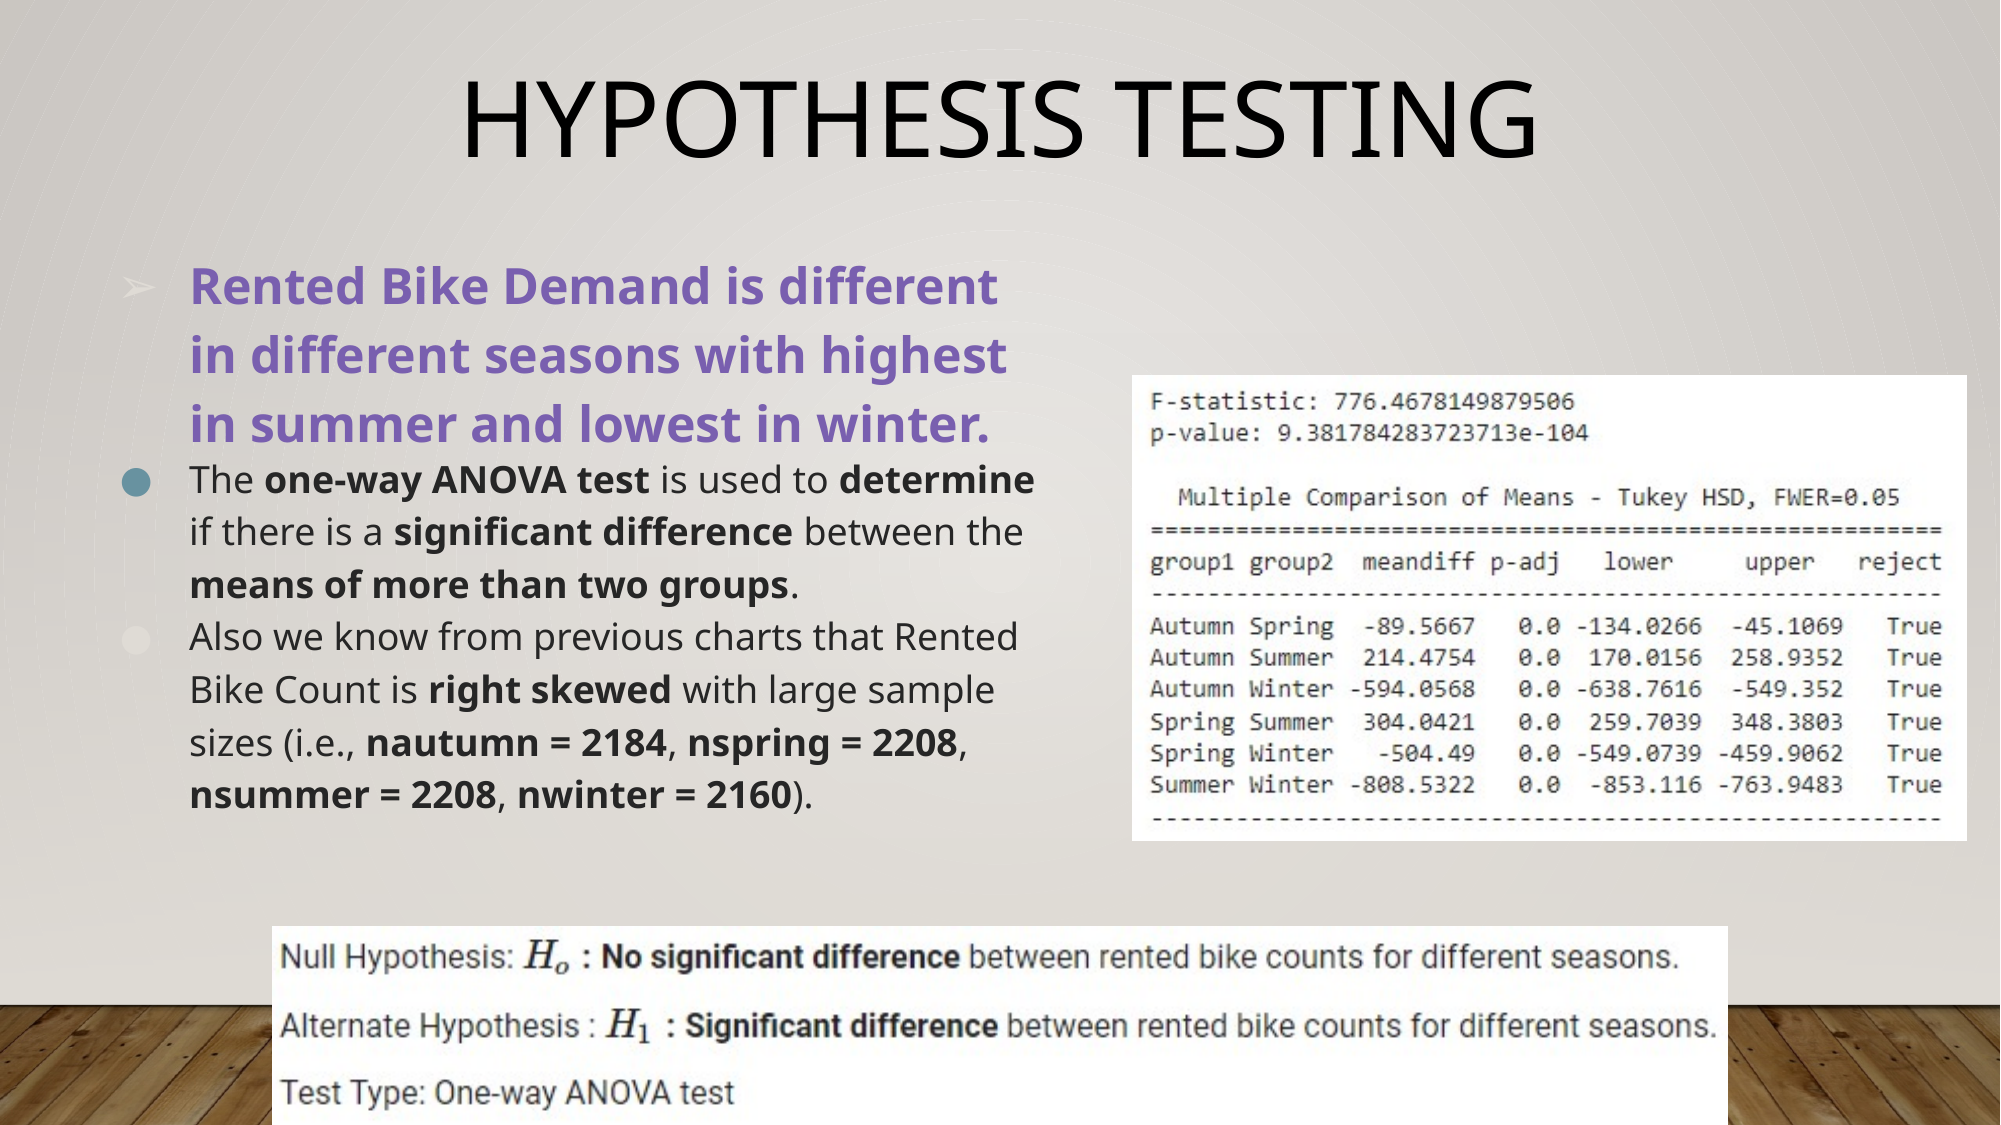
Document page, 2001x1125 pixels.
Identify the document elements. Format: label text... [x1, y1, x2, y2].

title Hypothesis Testing [118, 46, 1882, 223]
picture [1132, 375, 1967, 841]
picture [0, 926, 2000, 1125]
text_box The one-way ANOVA test is used to determine if there is a significant difference between the means of more than two groups. Also we know from previous charts that Rented Bike Count is right skewed with large sample sizes (i.e., nautumn = 2184, nspring = 2208, nsummer = 2208, nwinter = 2160). [69, 427, 1060, 933]
text_box Rented Bike Demand is different in different seasons with highest in summer and lowest in winter. [69, 220, 1080, 477]
